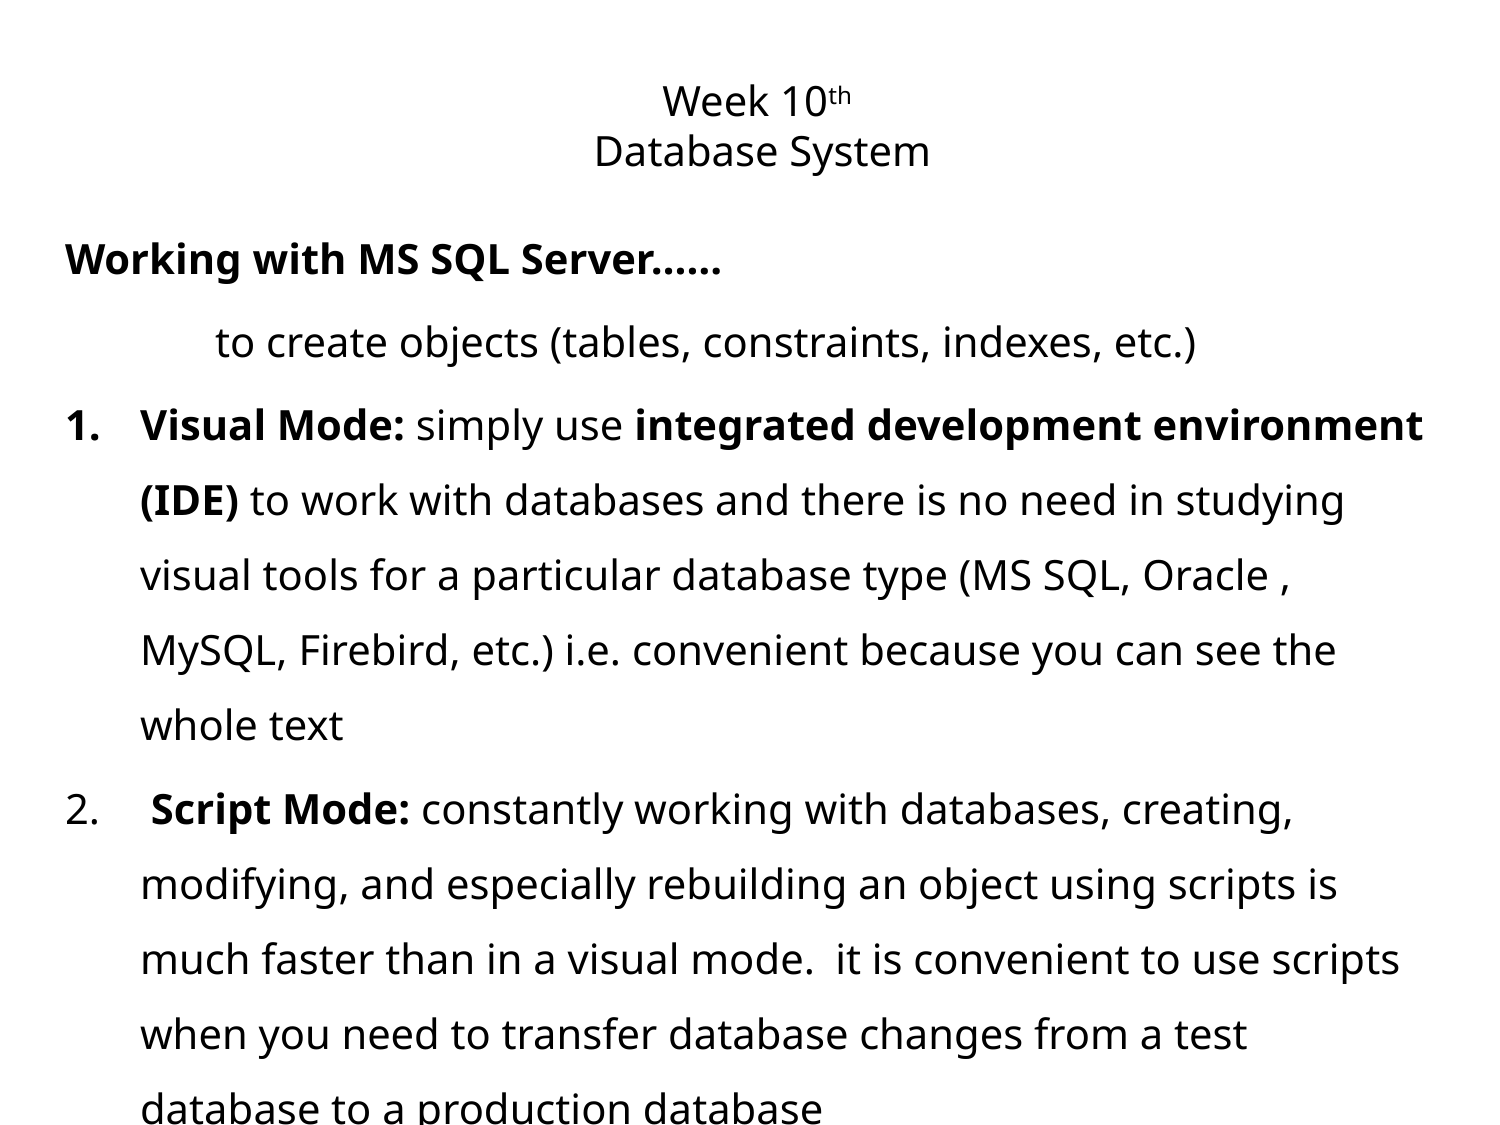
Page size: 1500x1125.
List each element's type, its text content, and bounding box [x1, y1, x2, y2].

title Week 10th Database System [125, 50, 1400, 200]
subtitle Working with MS SQL Server…… to create objects (tables, constraints, indexes, etc.) Visual Mode: simply use integrated development environment (IDE) to work with databases and there is no need in studying visual tools for a particular database type (MS SQL, Oracle , MySQL, Firebird, etc.) i.e. convenient because you can see the whole text Script Mode: constantly working with databases, creating, modifying, and especially rebuilding an object using scripts is much faster than in a visual mode. it is convenient to use scripts when you need to transfer database changes from a test database to a production database [50, 200, 1450, 1088]
